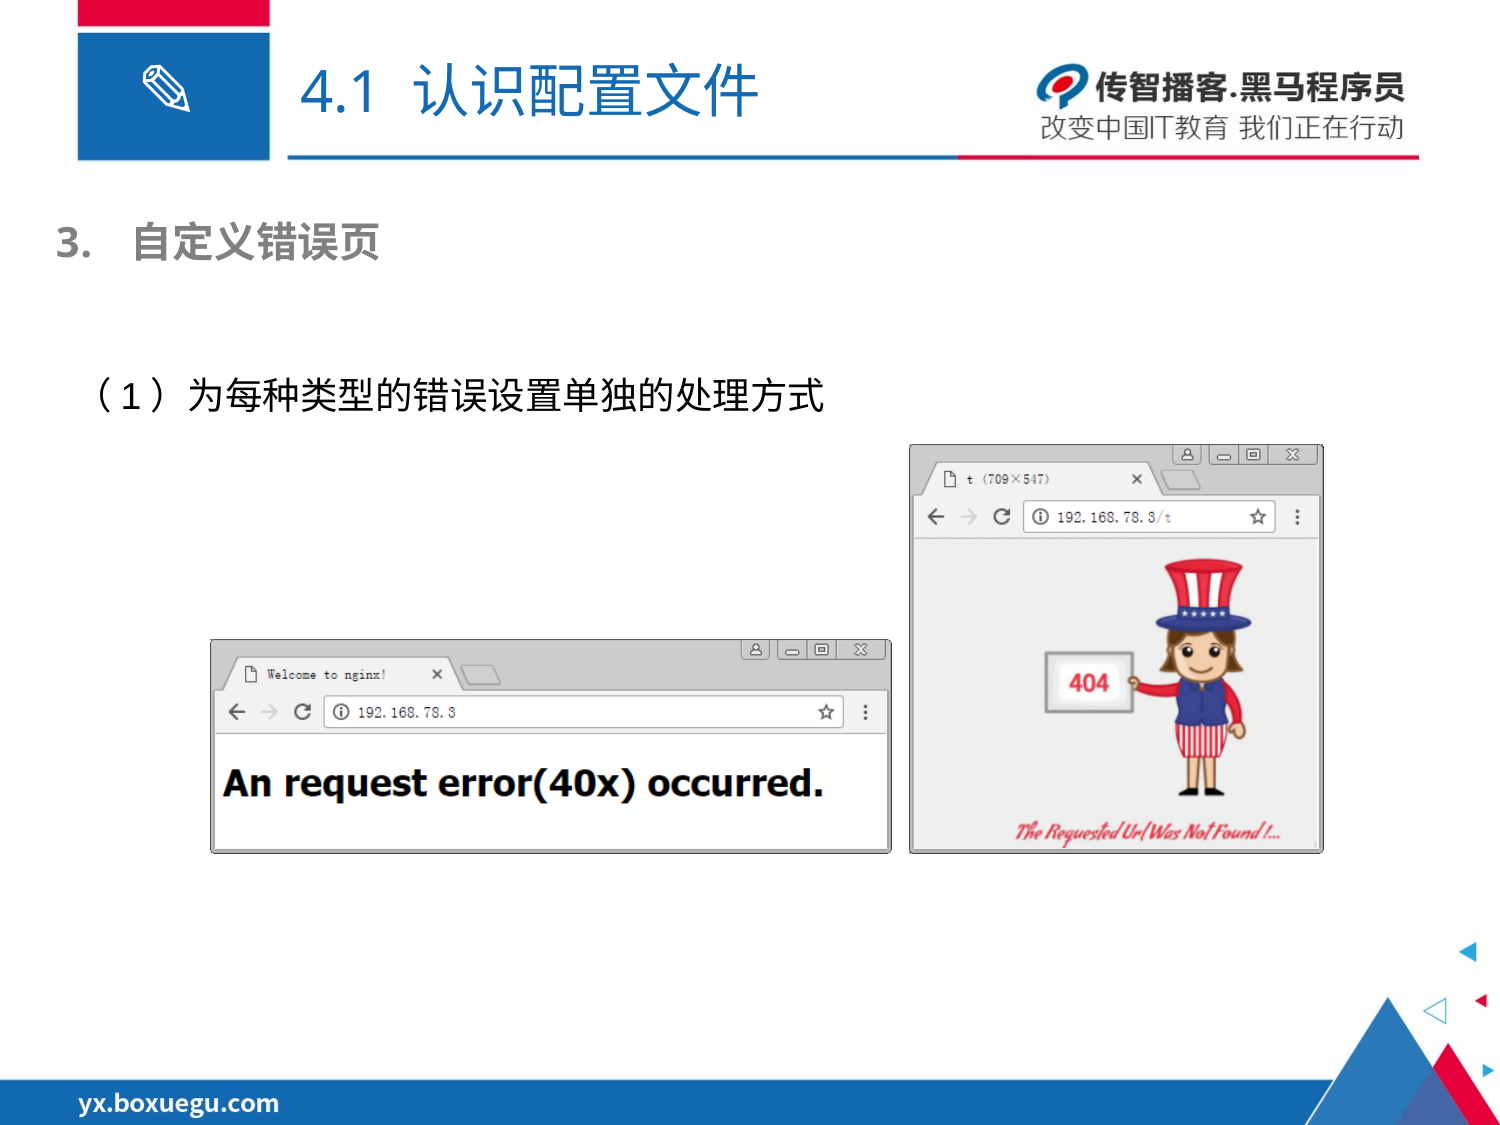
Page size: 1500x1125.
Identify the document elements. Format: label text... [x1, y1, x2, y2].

picture [0, 0, 1500, 1125]
text_box 自定义错误页 [41, 208, 1424, 274]
title 4.1 认识配置文件 [285, 25, 1137, 153]
text_box （1）为每种类型的错误设置单独的处理方式 [59, 319, 1438, 425]
